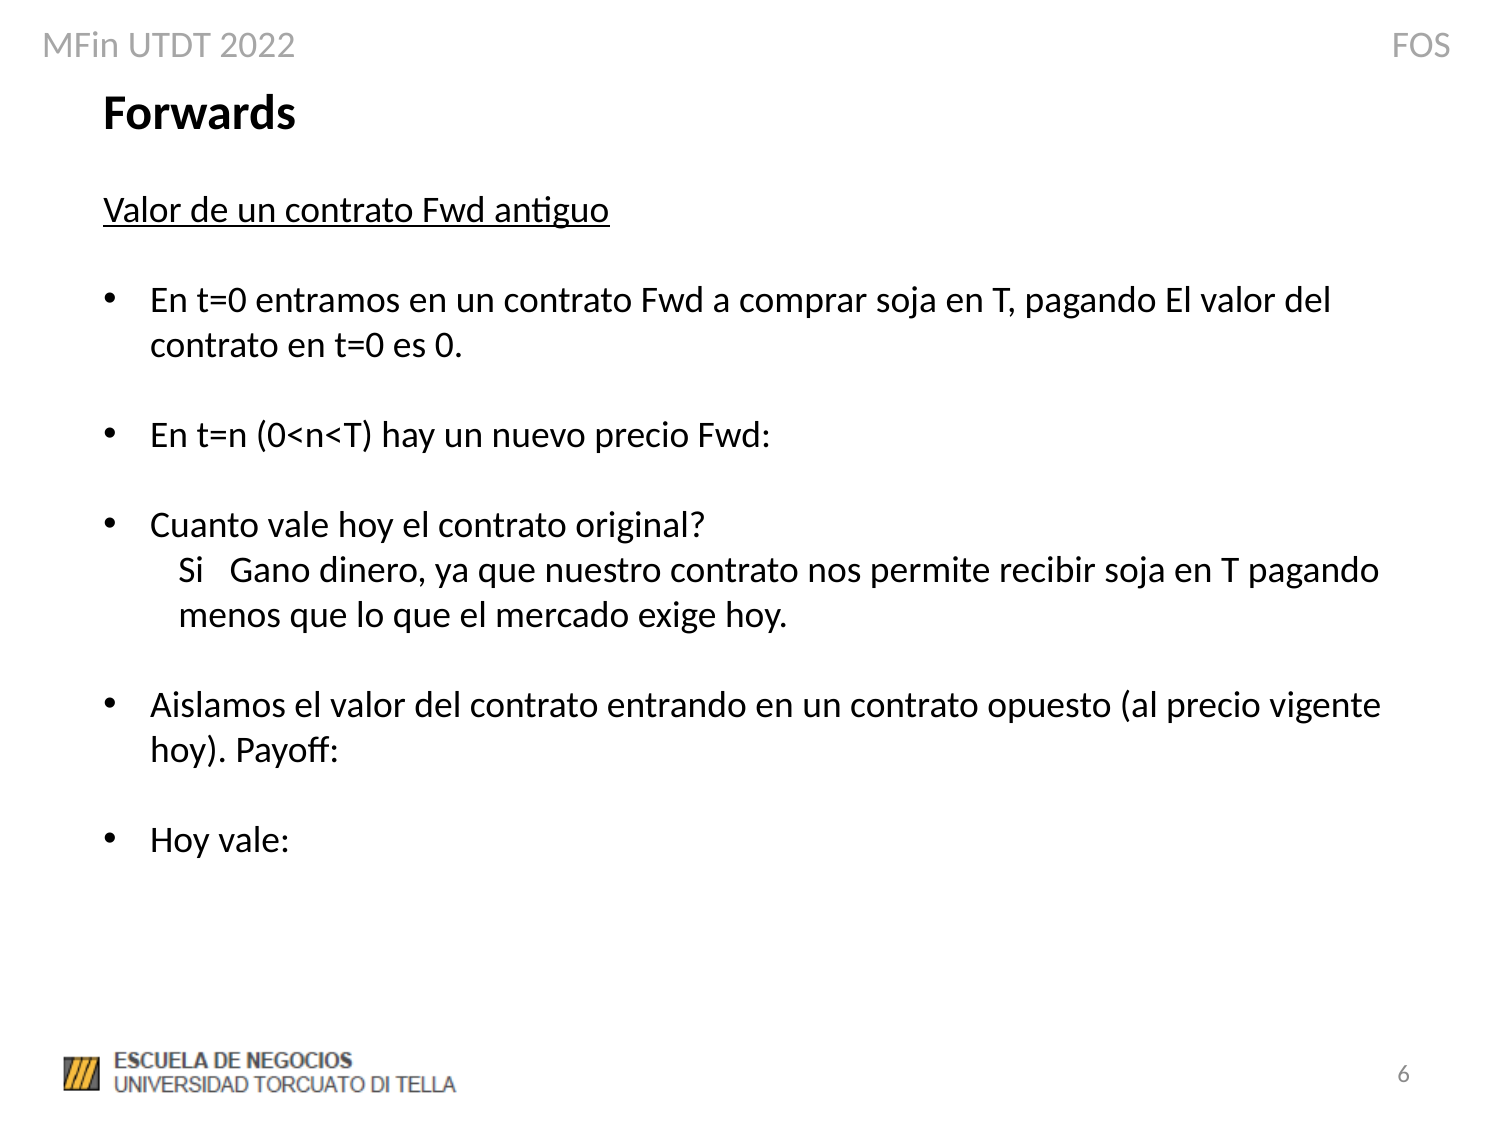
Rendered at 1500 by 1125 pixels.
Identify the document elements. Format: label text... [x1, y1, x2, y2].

slide_number 6 [1074, 1042, 1425, 1103]
text_box MFin UTDT 2022 FOS [27, 12, 1480, 73]
picture [52, 1046, 499, 1107]
